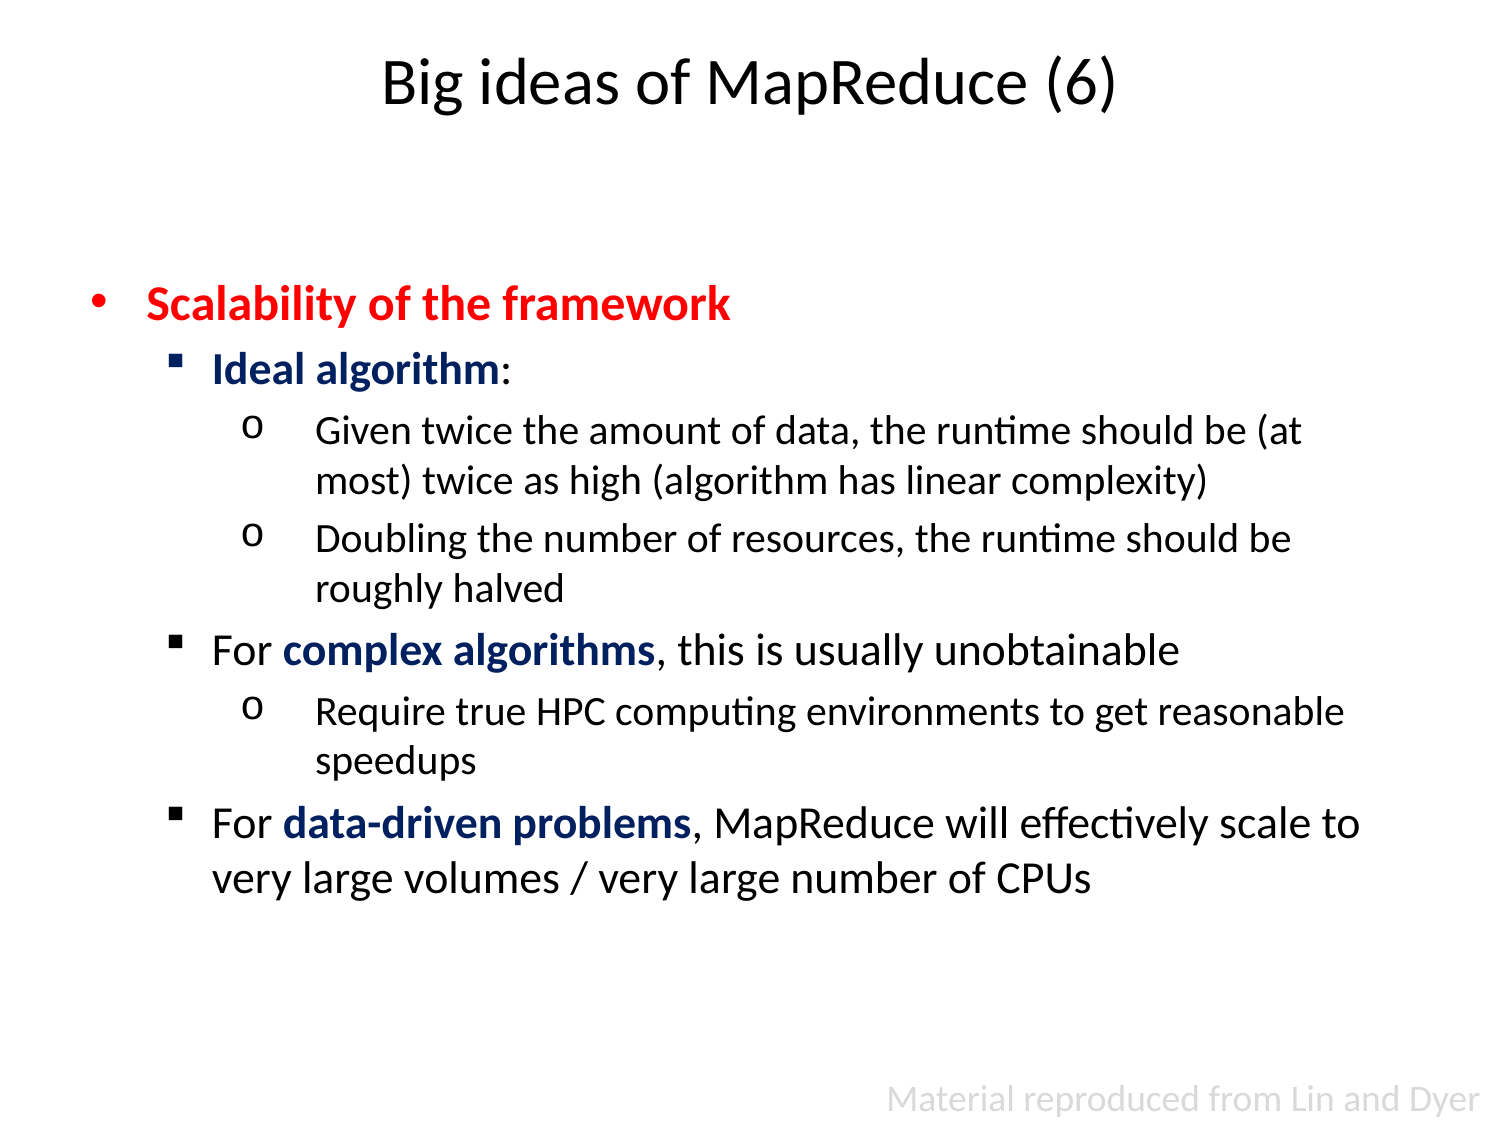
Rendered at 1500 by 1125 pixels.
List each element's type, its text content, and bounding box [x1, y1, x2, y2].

list Scalability of the framework Ideal algorithm: Given twice the amount of data, the runtime should be (at most) twice as high (algorithm has linear complexity) Doubling the number of resources, the runtime should be roughly halved For complex algorithms, this is usually unobtainable Require true HPC computing environments to get reasonable speedups For data-driven problems, MapReduce will effectively scale to very large volumes / very large number of CPUs [75, 262, 1425, 1005]
text_box Material reproduced from Lin and Dyer [871, 1066, 1496, 1125]
title Big ideas of MapReduce (6) [75, 24, 1425, 130]
